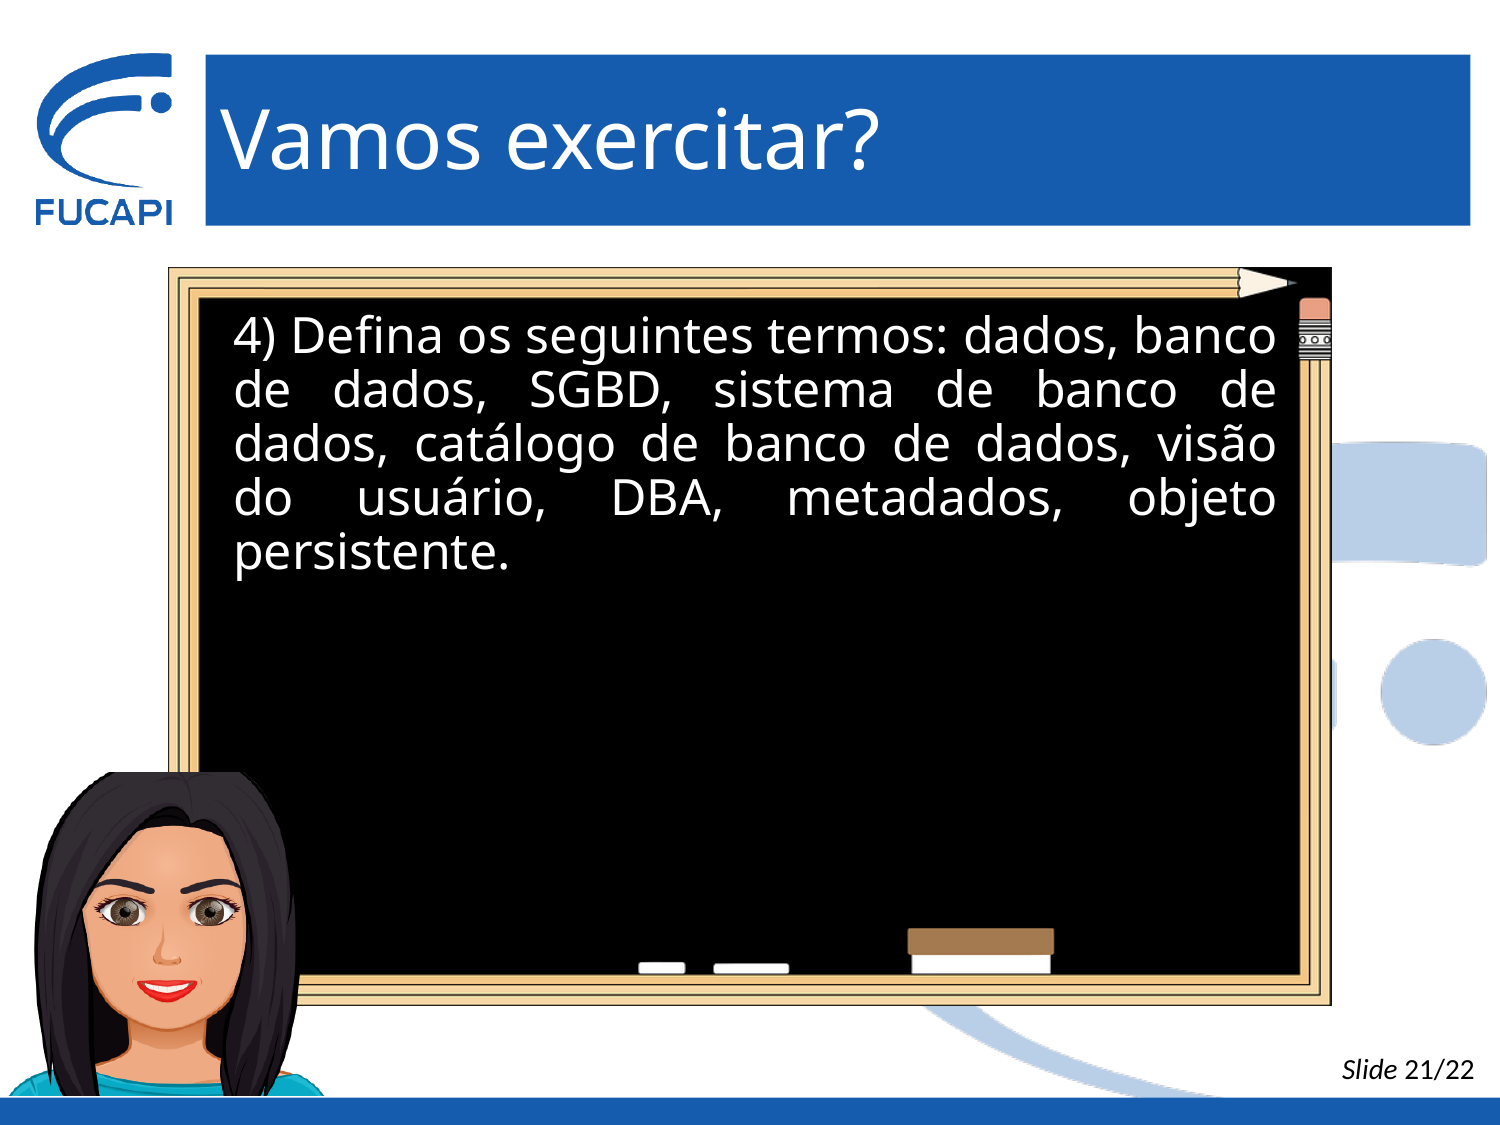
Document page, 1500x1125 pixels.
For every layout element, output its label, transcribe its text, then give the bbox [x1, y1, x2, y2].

picture [0, 266, 1500, 1097]
picture [8, 27, 206, 257]
title Vamos exercitar? [205, 54, 1468, 232]
